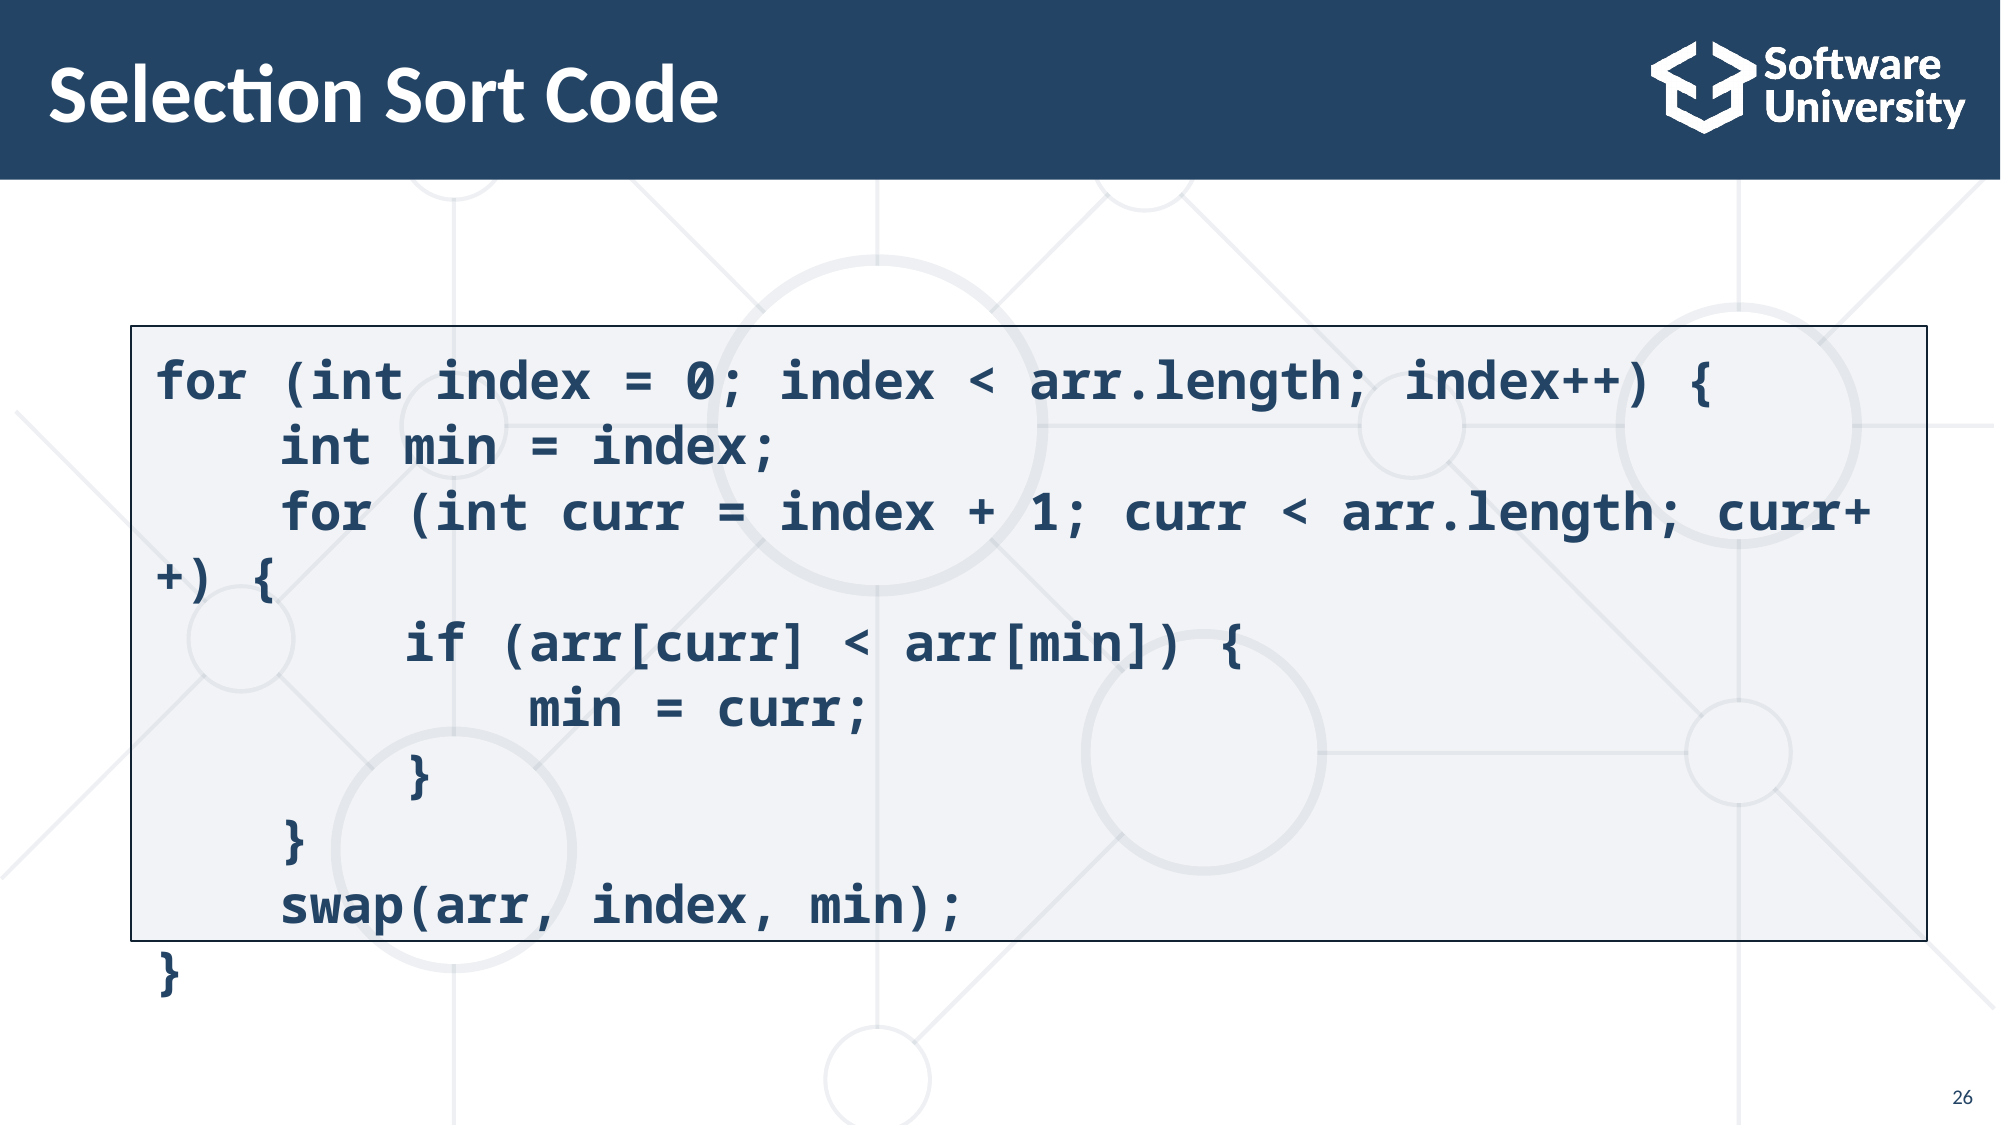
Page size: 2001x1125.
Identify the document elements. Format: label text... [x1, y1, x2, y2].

title Selection Sort Code [31, 16, 1625, 162]
slide_number 26 [1927, 1067, 1989, 1117]
picture [1651, 41, 1966, 134]
list for (int index = 0; index < arr.length; index++) { int min = index; for (int curr = index + 1; curr < arr.length; curr++) { if (arr[curr] < arr[min]) { min = curr; } } swap(arr, index, min); } [130, 325, 1928, 942]
